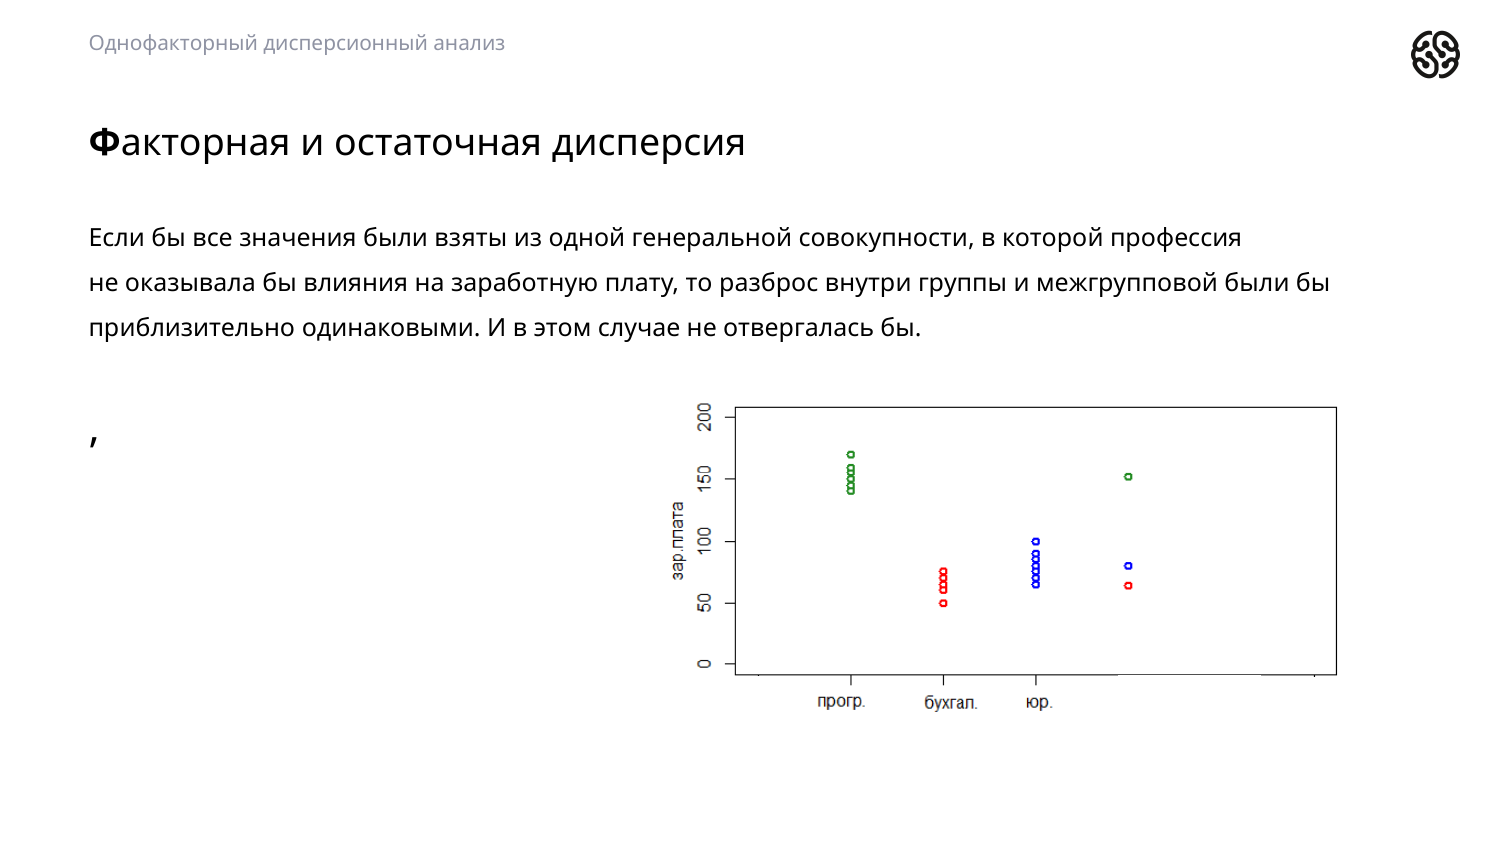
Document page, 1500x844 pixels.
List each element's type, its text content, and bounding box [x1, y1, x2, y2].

picture [1411, 30, 1460, 79]
title Факторная и остаточная дисперсия [88, 118, 1412, 164]
picture [664, 387, 1357, 727]
subtitle Однофакторный дисперсионный анализ [88, 24, 1066, 84]
